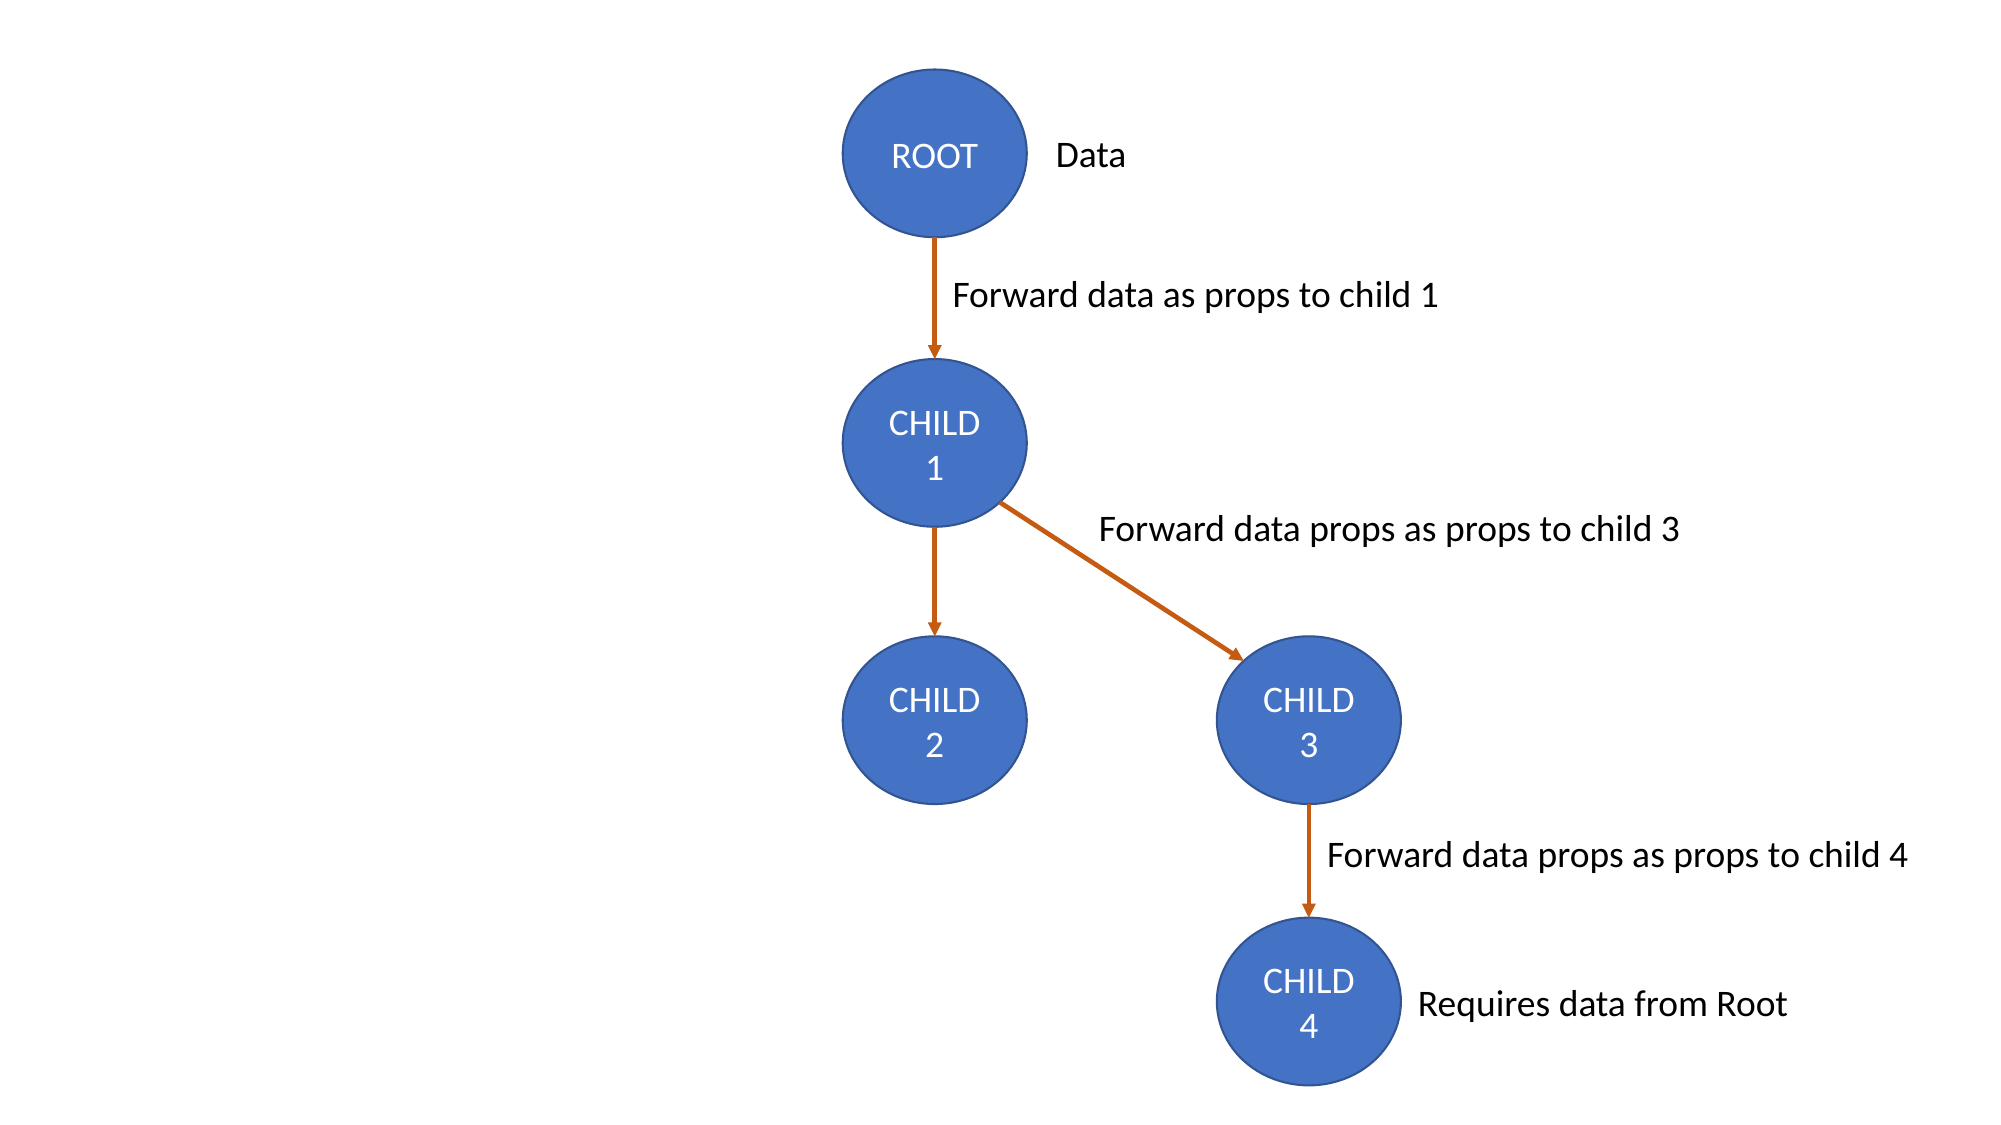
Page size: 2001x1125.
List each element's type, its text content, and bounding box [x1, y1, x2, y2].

text_box CHILD3 [1215, 635, 1402, 806]
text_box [999, 502, 1244, 661]
text_box Requires data from Root [1403, 971, 1804, 1031]
text_box CHILD4 [1215, 916, 1402, 1087]
text_box ROOT [841, 68, 1028, 239]
text_box Forward data props as props to child 4 [1312, 822, 1924, 883]
text_box CHILD1 [841, 358, 1028, 528]
text_box Data [1041, 123, 1142, 183]
text_box Forward data as props to child 1 [937, 262, 1455, 323]
text_box Forward data props as props to child 3 [1084, 496, 1696, 557]
text_box CHILD2 [841, 635, 1028, 806]
